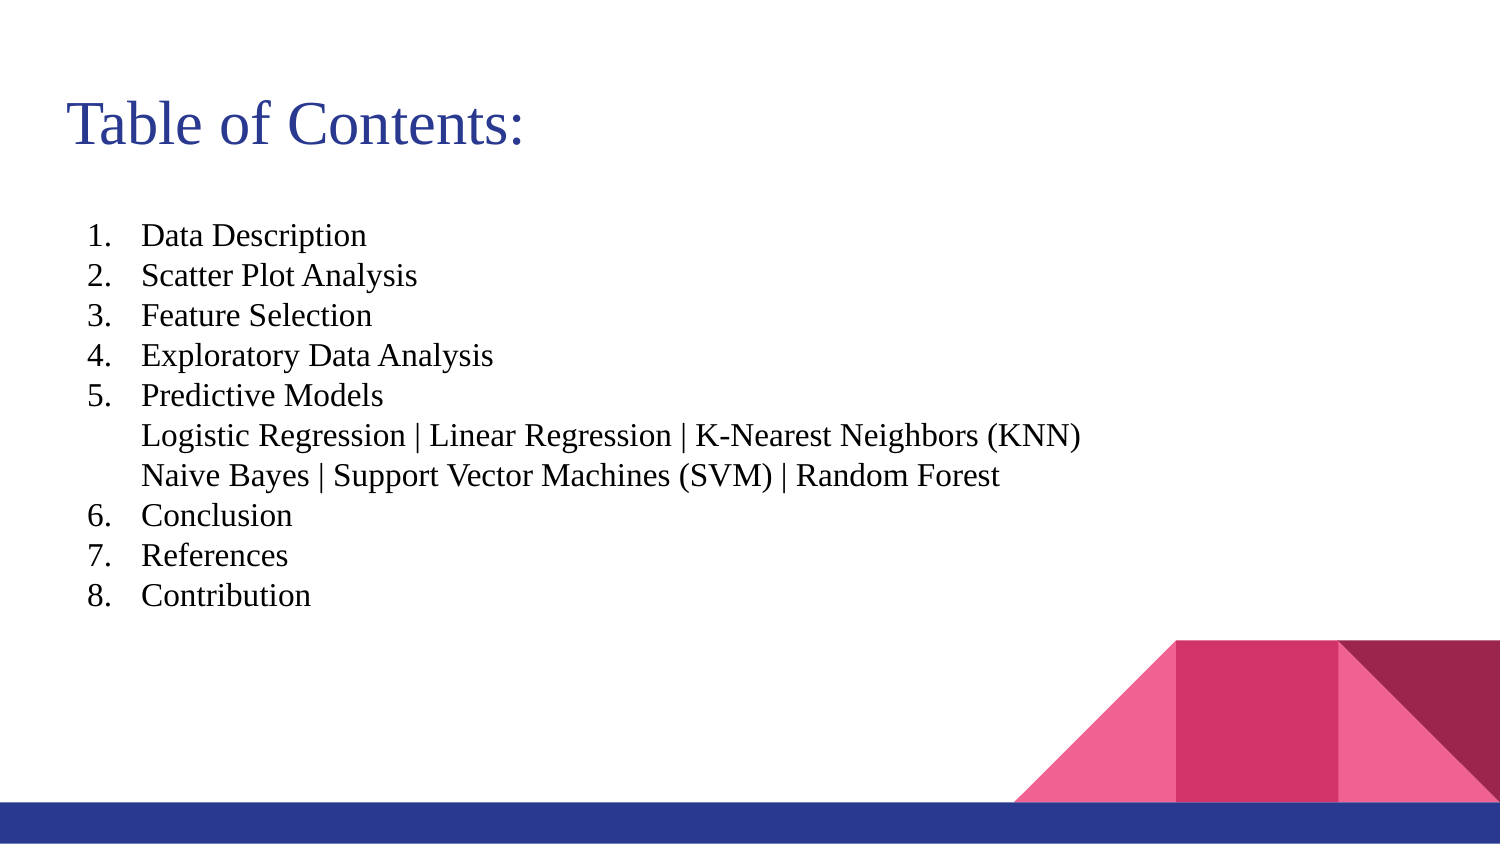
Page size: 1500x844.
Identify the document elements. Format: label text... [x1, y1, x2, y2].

title Table of Contents: [51, 67, 1449, 133]
list Data Description Scatter Plot Analysis Feature Selection Exploratory Data Analysis Predictive Models Logistic Regression | Linear Regression | K-Nearest Neighbors (KNN) Naive Bayes | Support Vector Machines (SVM) | Random Forest Conclusion References Contribution [51, 133, 1449, 706]
